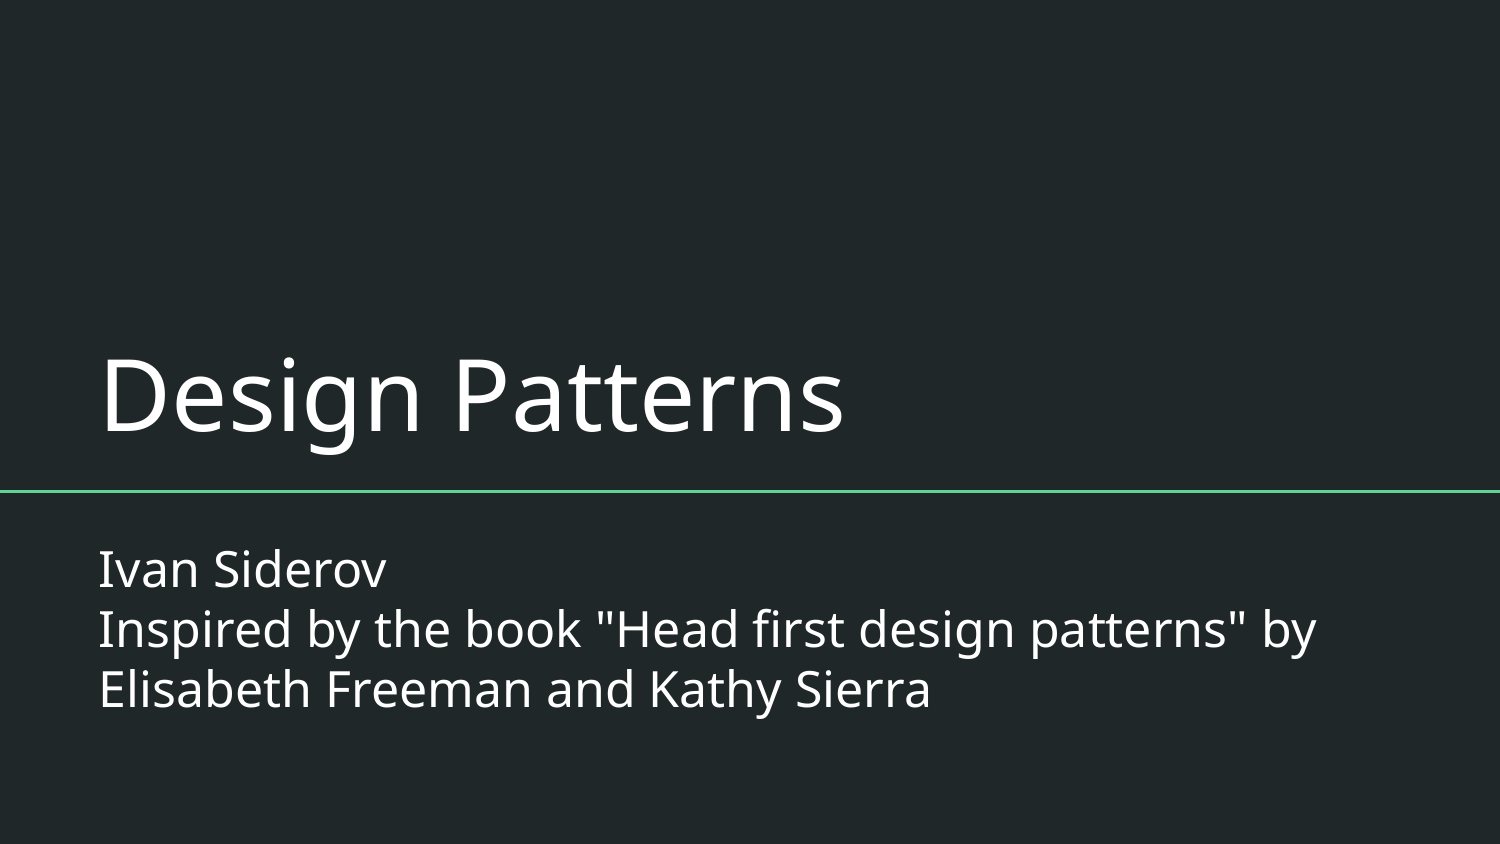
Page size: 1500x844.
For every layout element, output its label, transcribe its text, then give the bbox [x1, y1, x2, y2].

subtitle Ivan Siderov Inspired by the book "Head first design patterns" by Elisabeth Freeman and Kathy Sierra [83, 522, 1417, 741]
title Design Patterns [83, 206, 1417, 467]
